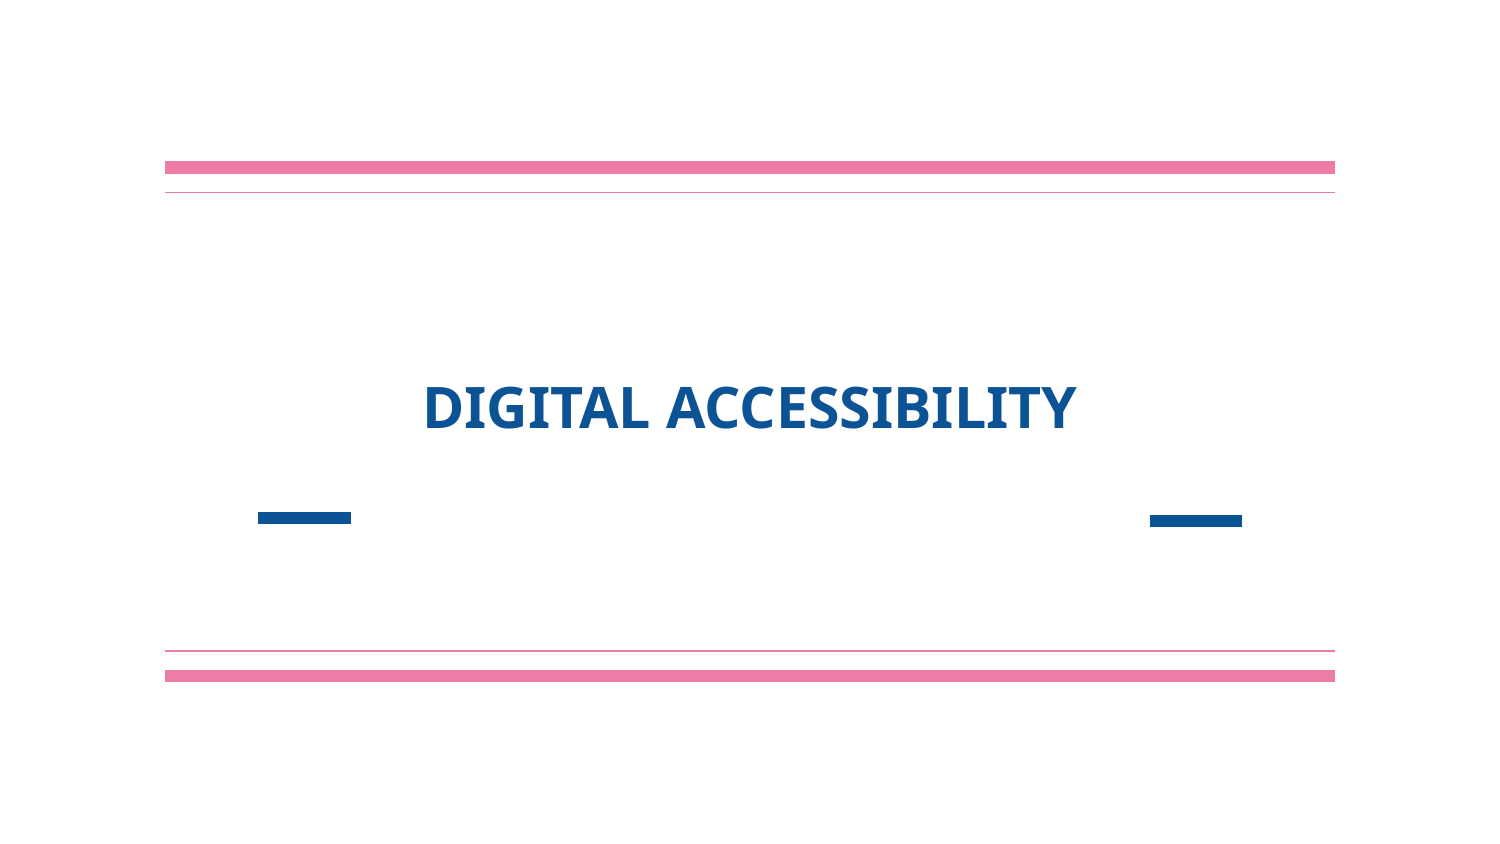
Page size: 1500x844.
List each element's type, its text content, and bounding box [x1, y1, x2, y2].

title DIGITAL ACCESSIBILITY [164, 287, 1336, 456]
